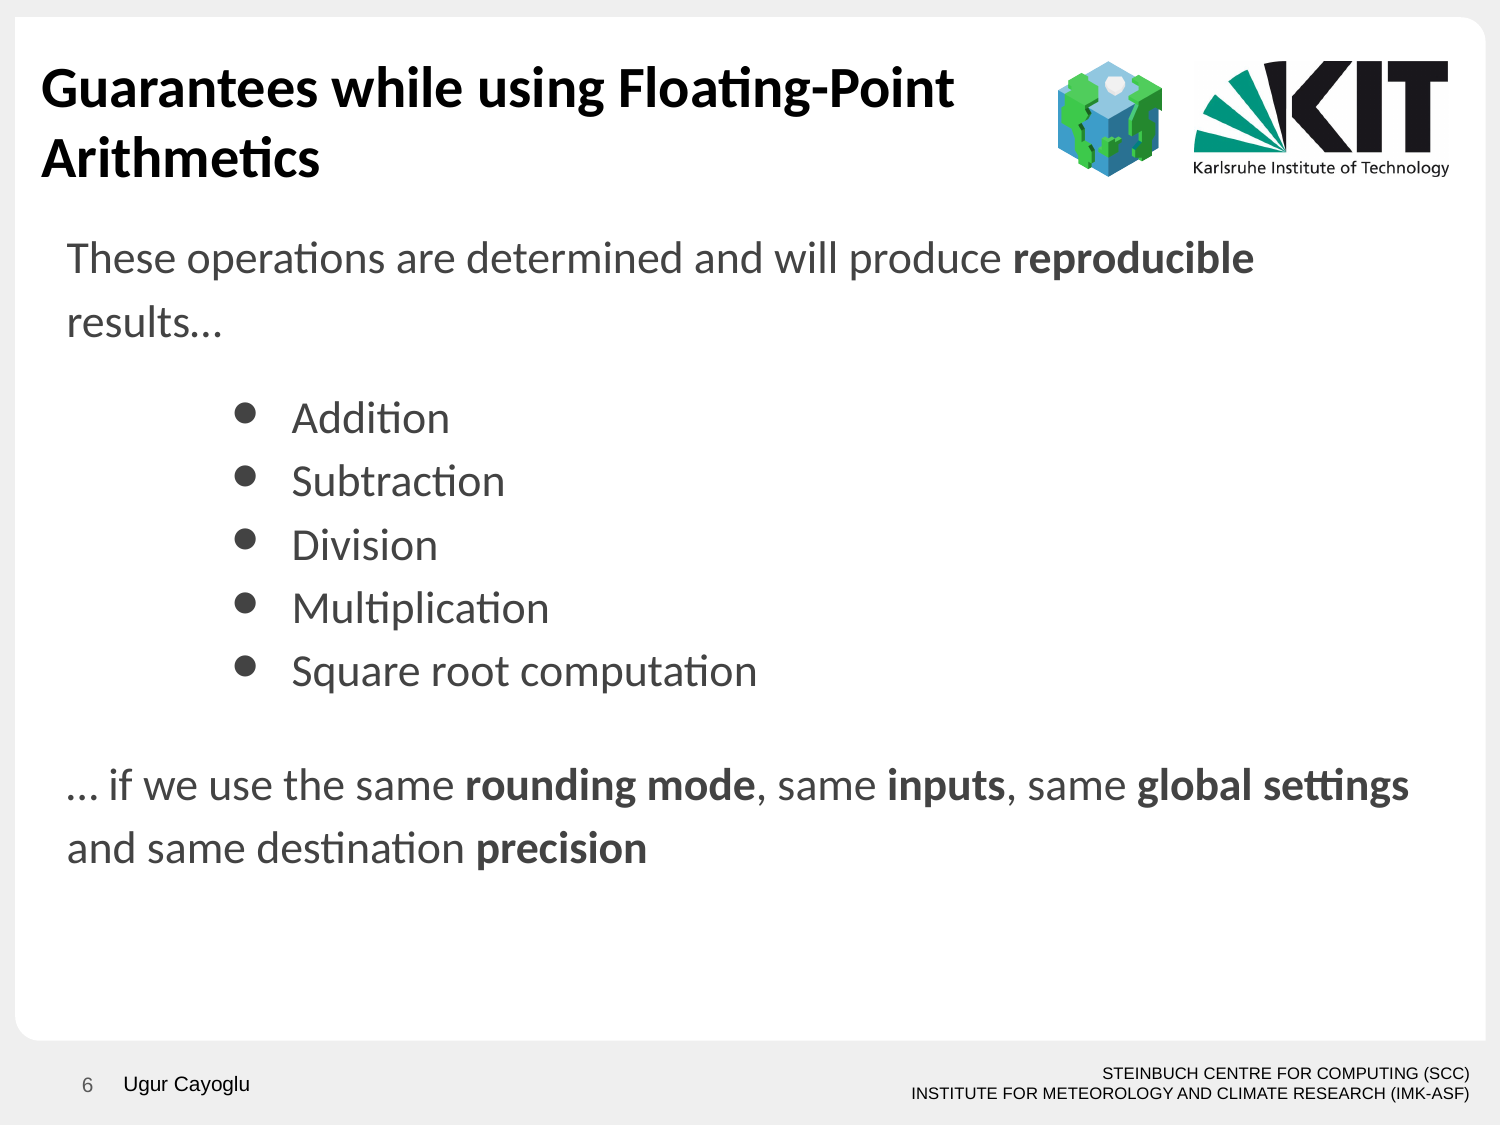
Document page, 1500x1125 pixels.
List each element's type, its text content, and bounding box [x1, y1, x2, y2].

picture [1058, 61, 1163, 178]
text_box Ugur Cayoglu [108, 1057, 764, 1109]
title Guarantees while using Floating-Point Arithmetics [26, 39, 1027, 200]
slide_number ‹#› [18, 1040, 109, 1125]
list … if we use the same rounding mode, same inputs, same global settings and same destination precision [51, 730, 1433, 973]
text_box STEINBUCH CENTRE FOR COMPUTING (SCC) INSTITUTE FOR METEOROLOGY AND CLIMATE RESEARCH (IMK-ASF) [420, 1040, 1486, 1125]
text_box [15, 17, 1486, 1041]
list These operations are determined and will produce reproducible results… Addition Subtraction Division Multiplication Square root computation [51, 204, 1433, 730]
picture [1194, 61, 1450, 178]
